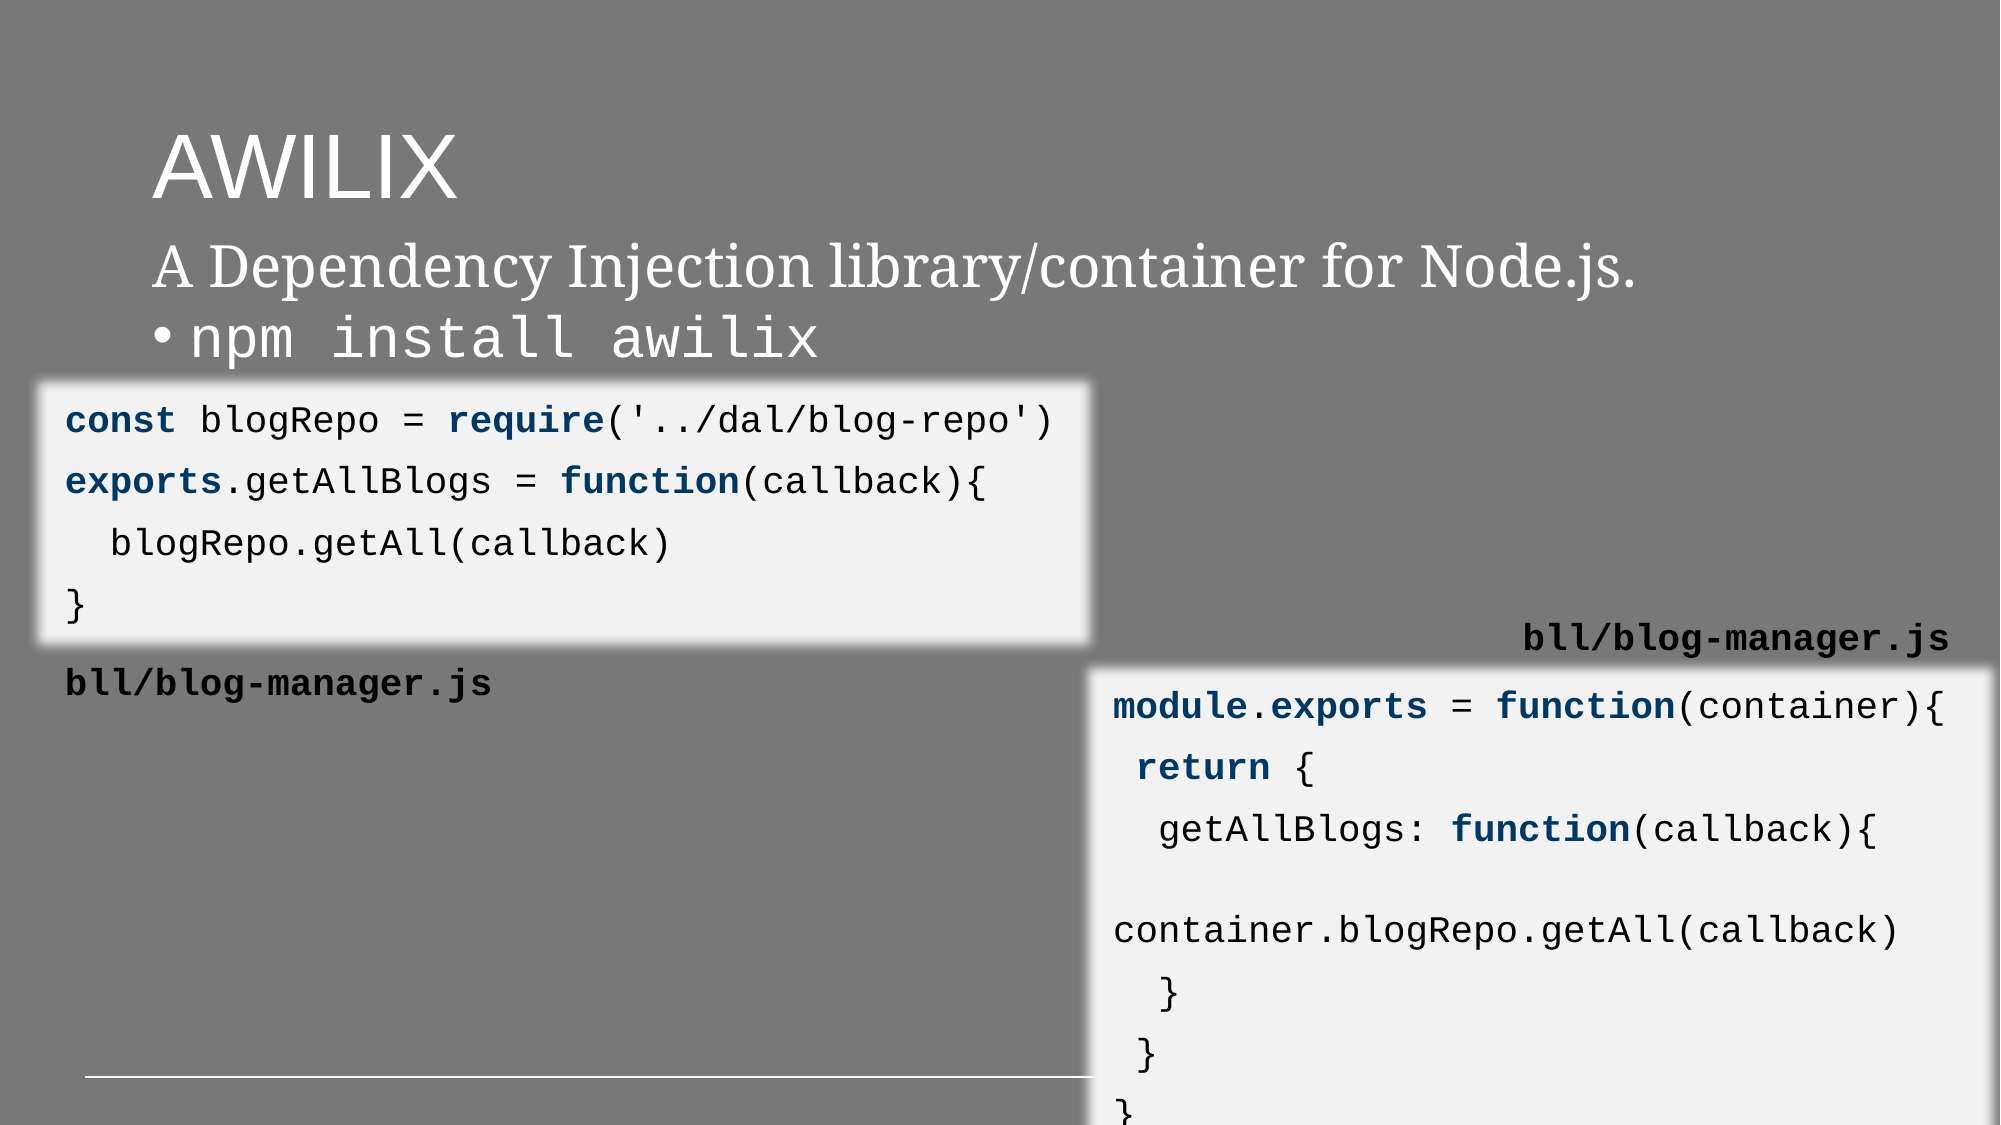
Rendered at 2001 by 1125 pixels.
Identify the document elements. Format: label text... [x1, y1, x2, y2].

text_box bll/blog-manager.js [49, 650, 542, 710]
title Awilix [137, 59, 1940, 278]
text_box const blogRepo = require('../dal/blog-repo') exports.getAllBlogs = function(callback){ blogRepo.getAll(callback) } [49, 392, 1077, 633]
text_box bll/blog-manager.js [1507, 605, 2000, 666]
text_box module.exports = function(container){ return { getAllBlogs: function(callback){ container.blogRepo.getAll(callback) } } } [1098, 678, 1982, 1125]
list A Dependency Injection library/container for Node.js. npm install awilix [137, 221, 1863, 875]
